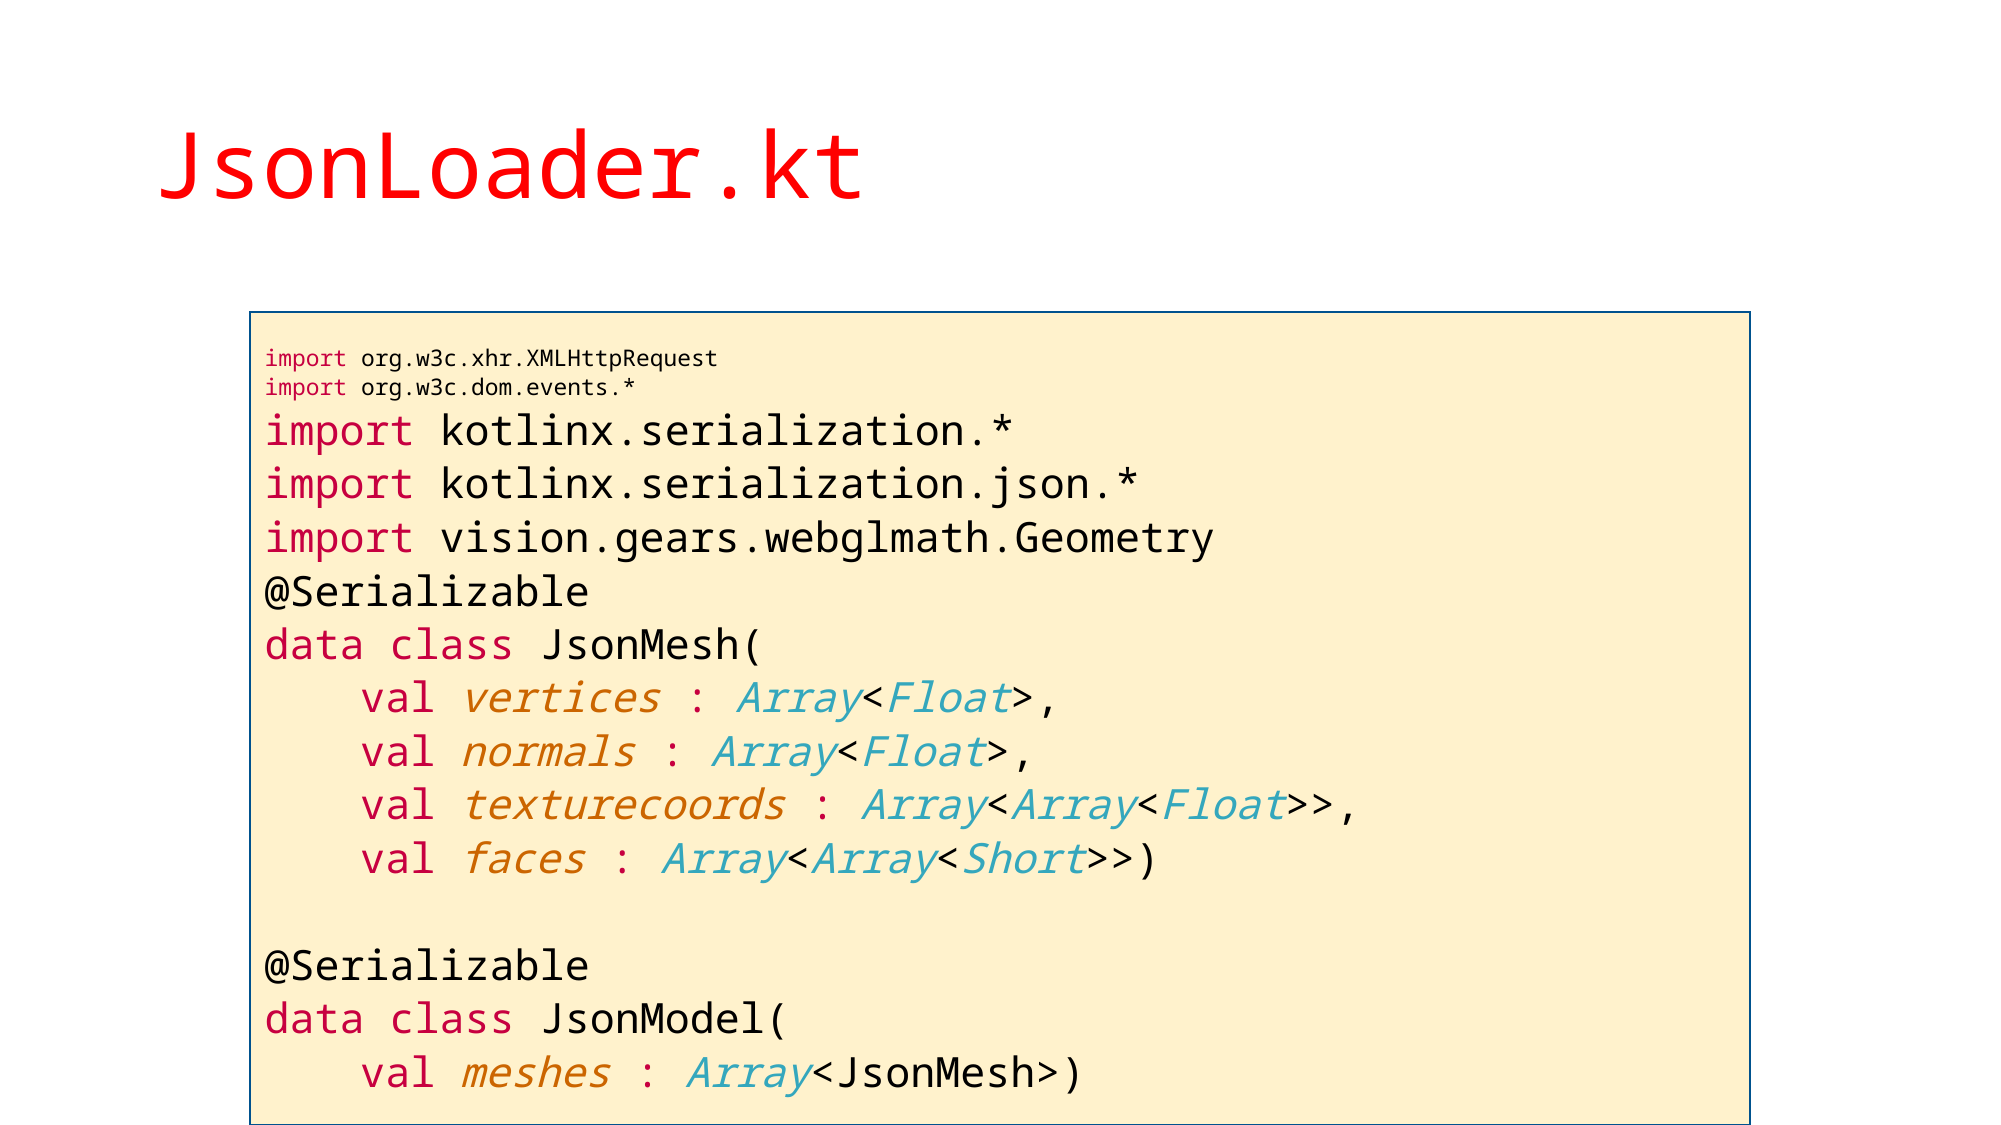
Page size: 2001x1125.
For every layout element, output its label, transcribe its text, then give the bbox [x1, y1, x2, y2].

title JsonLoader.kt [137, 59, 1863, 278]
text_box import org.w3c.xhr.XMLHttpRequest import org.w3c.dom.events.* import kotlinx.serialization.* import kotlinx.serialization.json.* import vision.gears.webglmath.Geometry @Serializable data class JsonMesh( val vertices : Array<Float>, val normals : Array<Float>, val texturecoords : Array<Array<Float>>, val faces : Array<Array<Short>>) @Serializable data class JsonModel( val meshes : Array<JsonMesh>) [249, 311, 1751, 1125]
